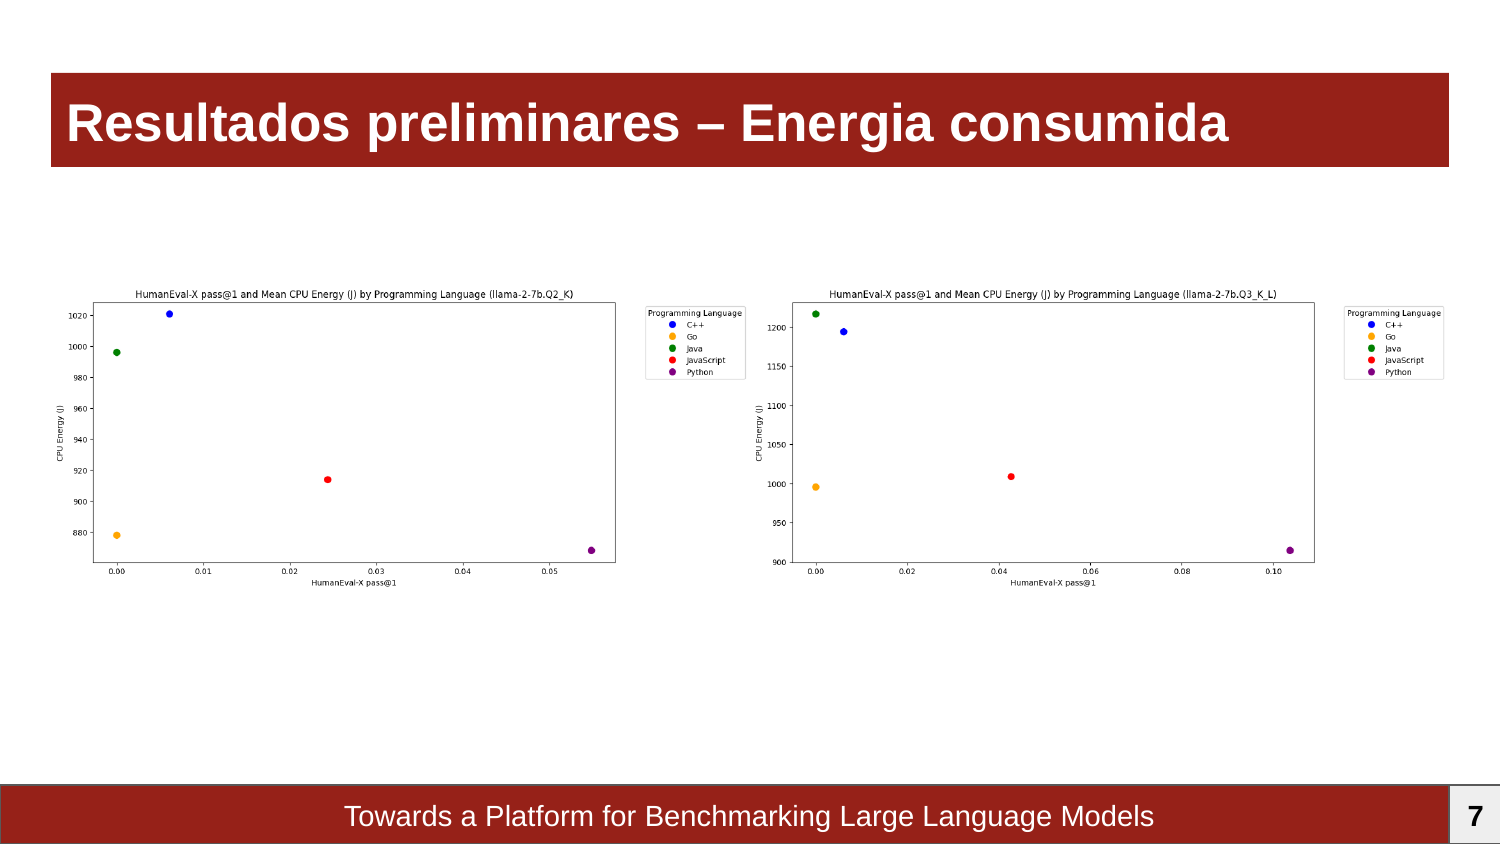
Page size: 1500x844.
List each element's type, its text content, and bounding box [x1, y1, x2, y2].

text_box Towards a Platform for Benchmarking Large Language Models [0, 785, 1448, 844]
title Resultados preliminares – Energia consumida [51, 72, 1449, 167]
text_box 7 [1448, 785, 1500, 844]
picture [50, 284, 1450, 592]
